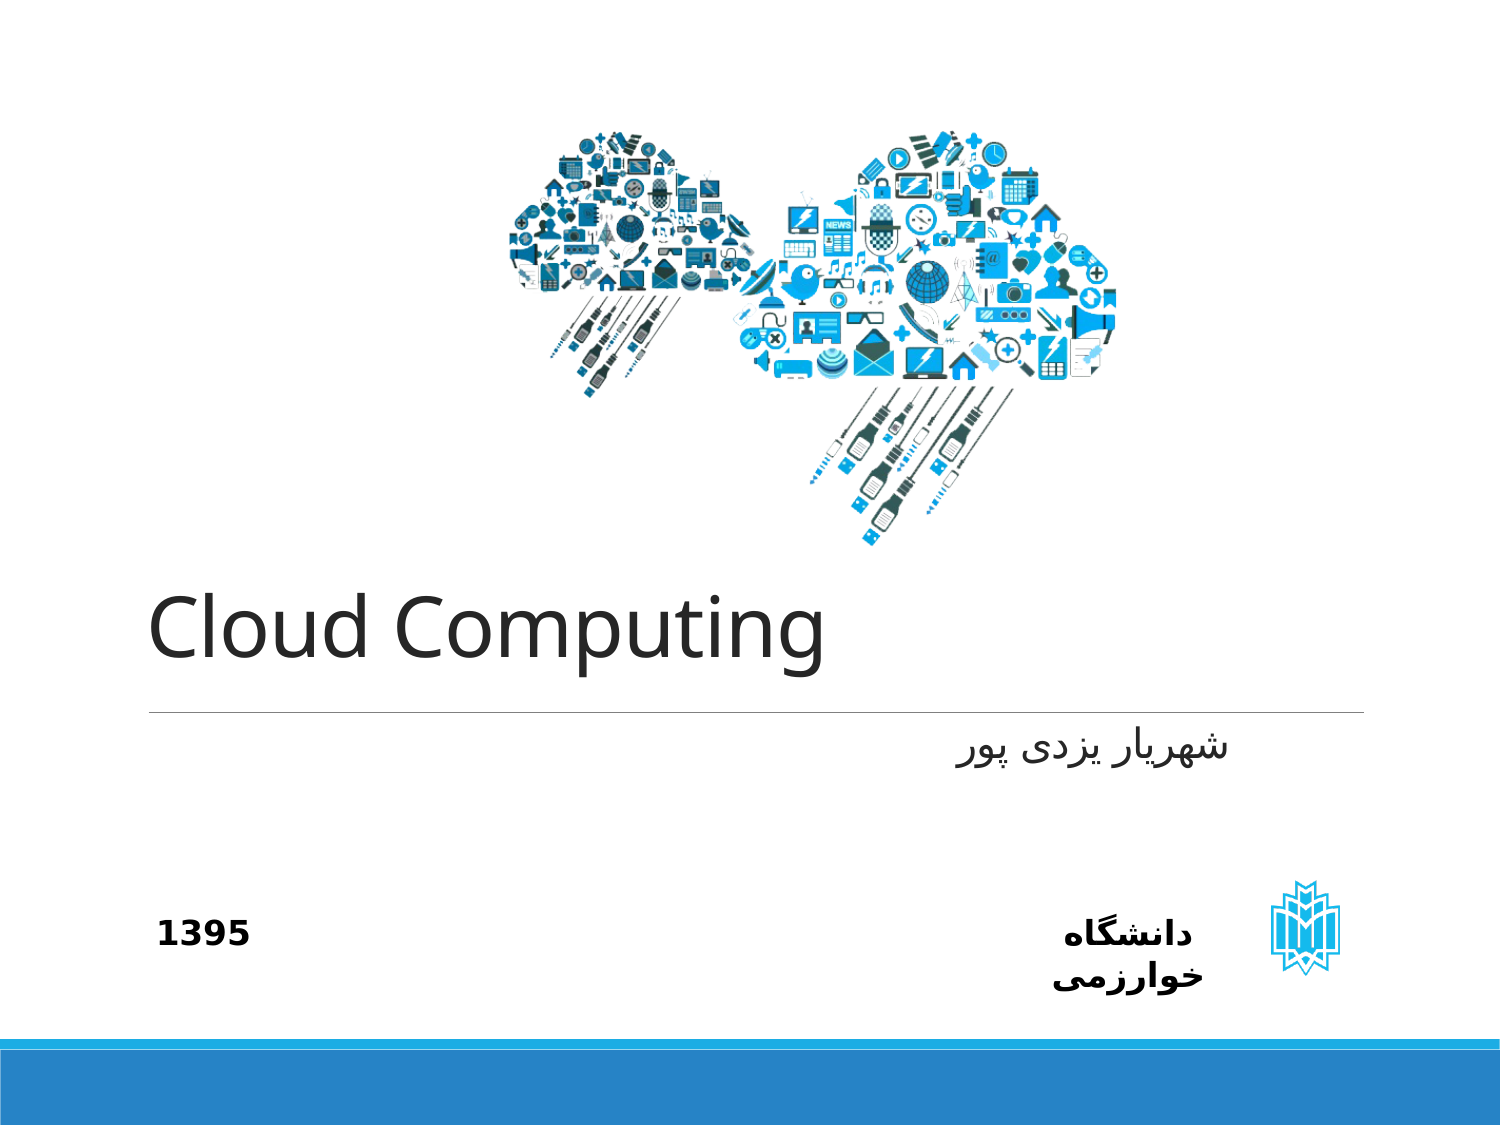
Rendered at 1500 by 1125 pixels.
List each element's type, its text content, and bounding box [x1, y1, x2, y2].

text_box Cloud Computing [135, 551, 1373, 711]
title شهریار یزدی پور [610, 711, 1245, 775]
text_box 1395 [135, 904, 327, 961]
text_box دانشگاه خوارزمی [969, 904, 1287, 1002]
picture [325, 108, 1307, 552]
picture [1270, 880, 1341, 977]
